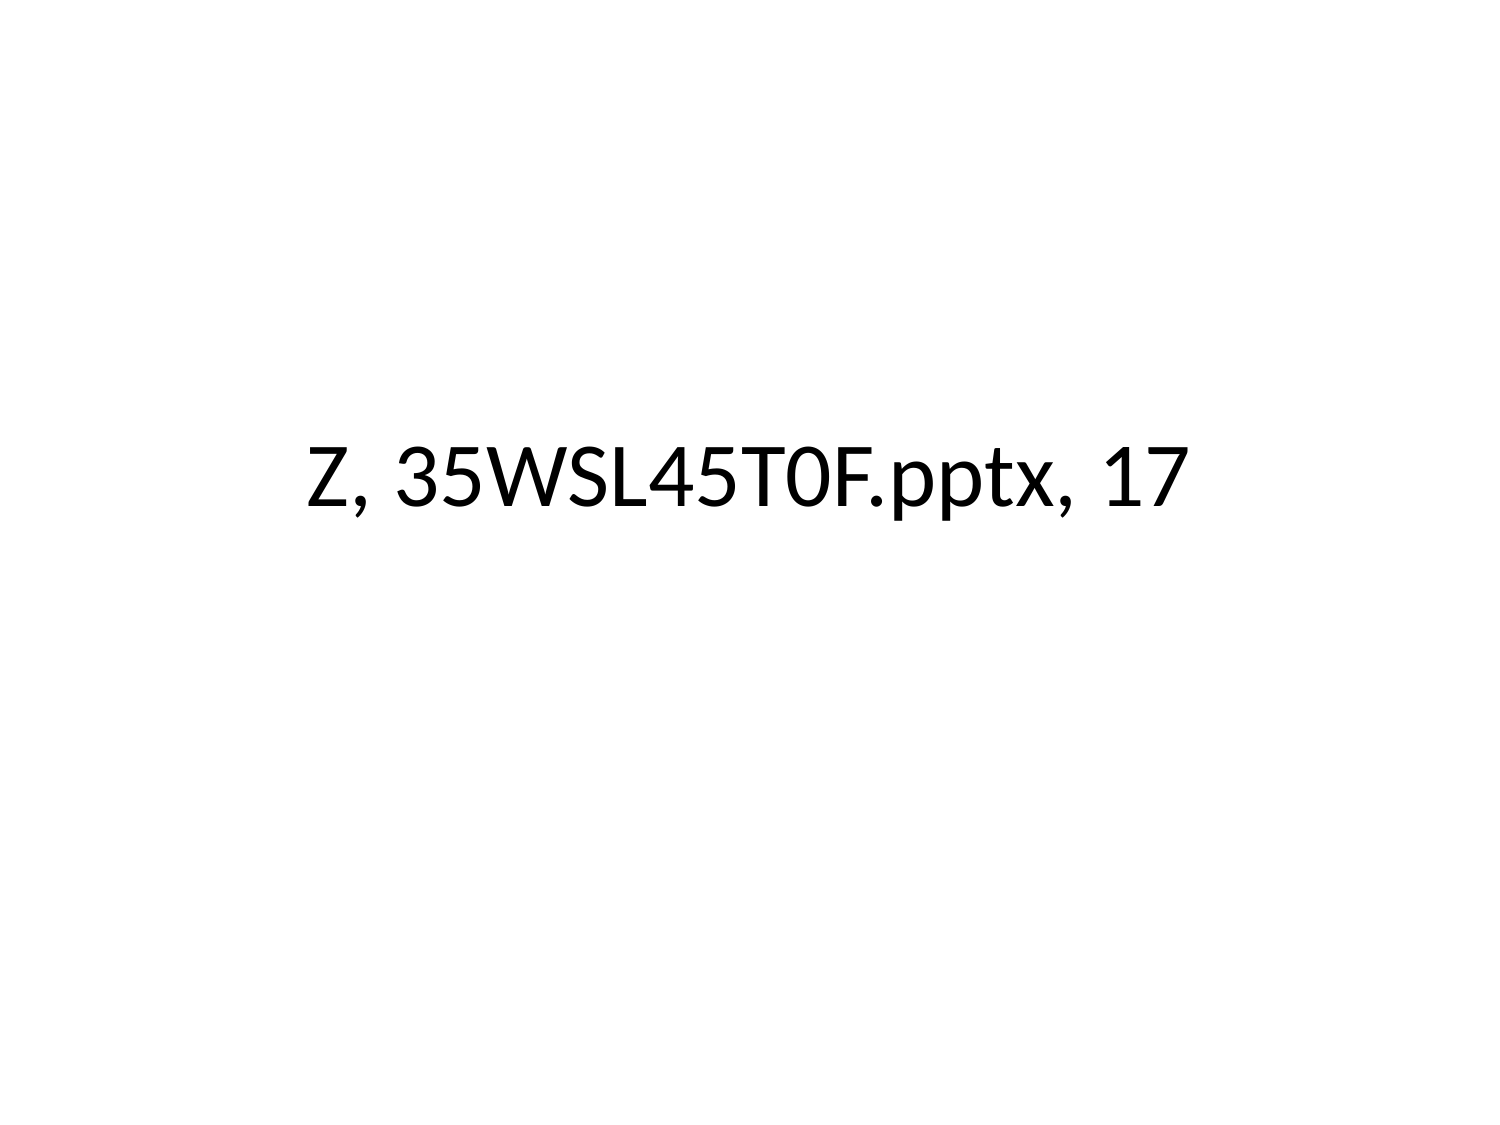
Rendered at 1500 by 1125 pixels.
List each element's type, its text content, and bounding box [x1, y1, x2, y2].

title Z, 35WSL45T0F.pptx, 17 [112, 349, 1388, 591]
